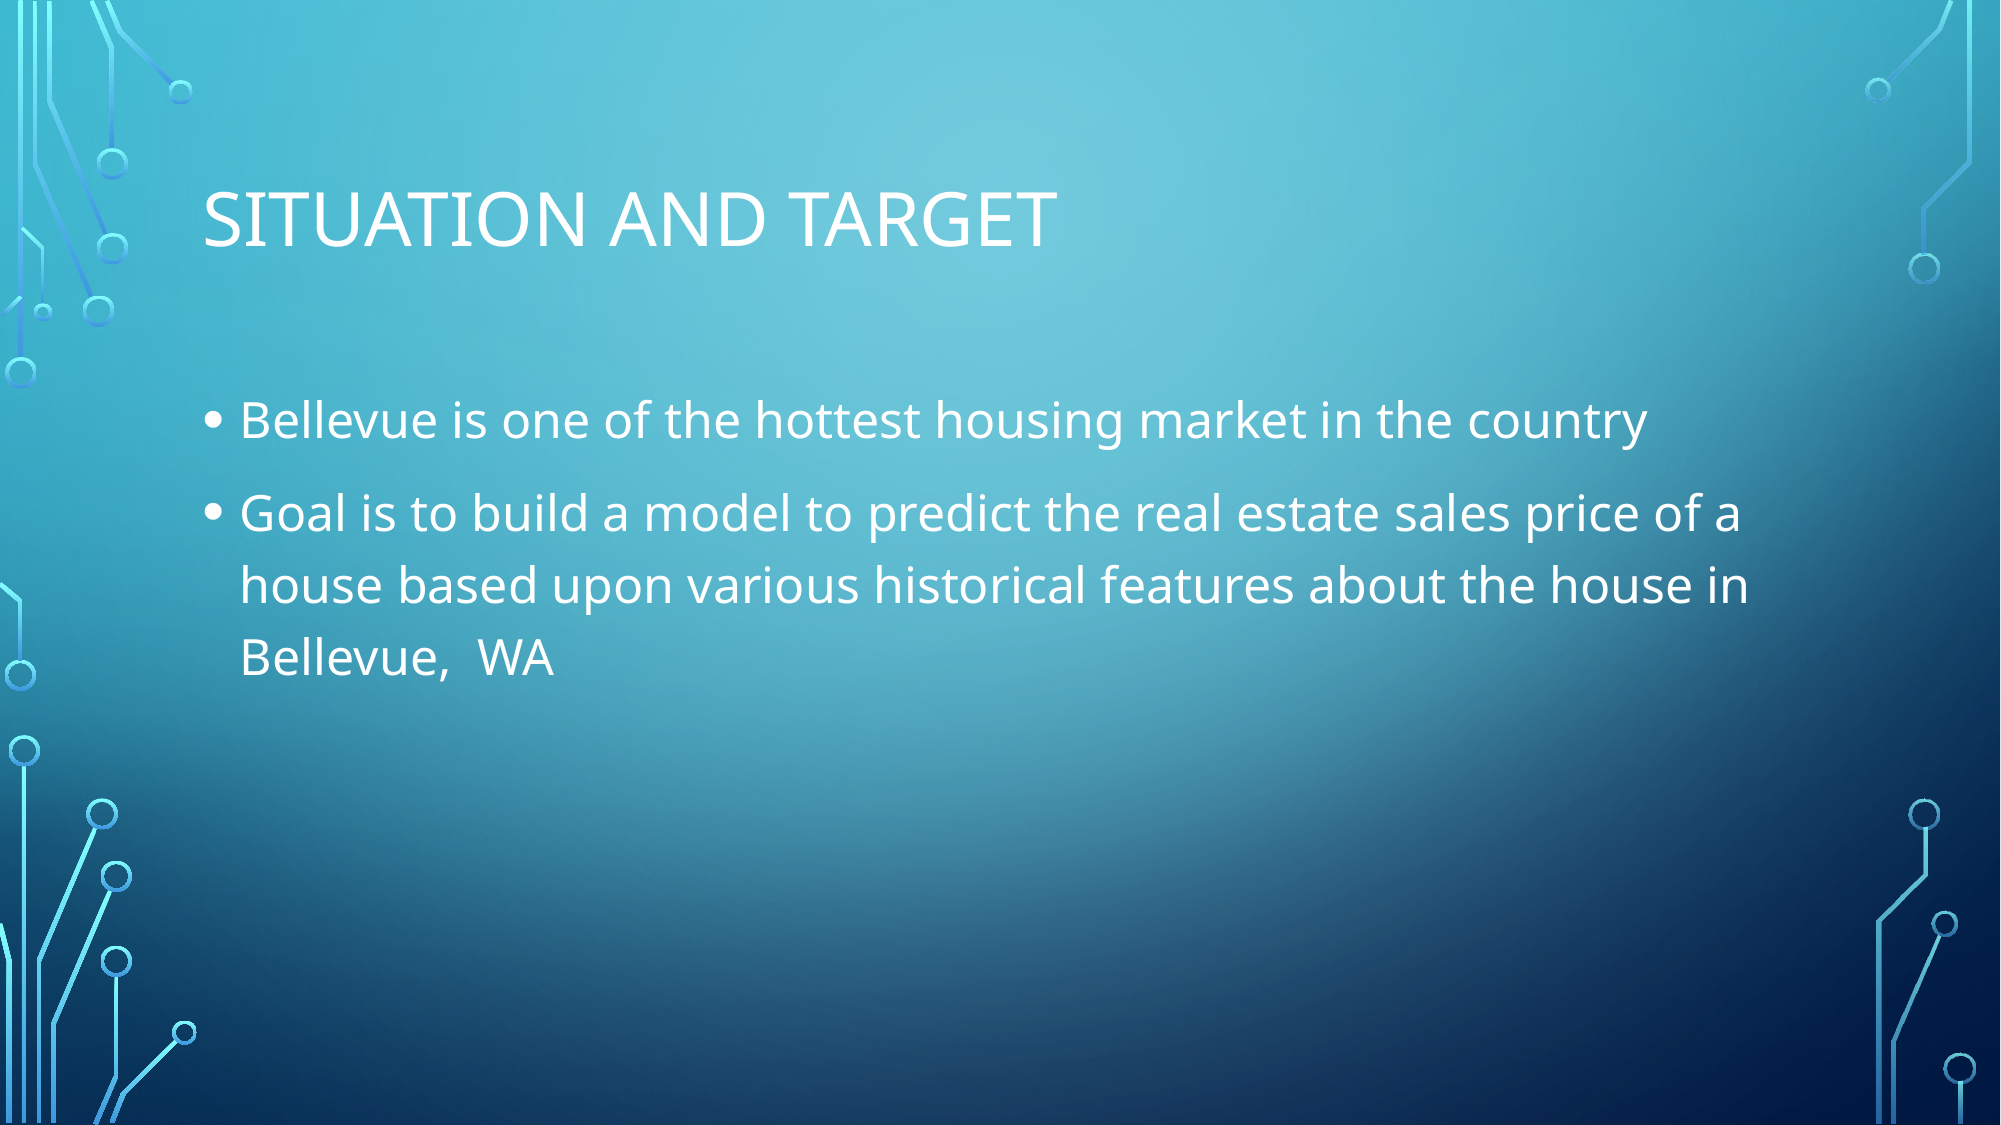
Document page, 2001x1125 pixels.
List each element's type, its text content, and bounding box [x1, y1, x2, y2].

title Situation and Target [187, 101, 1813, 344]
list Bellevue is one of the hottest housing market in the country Goal is to build a model to predict the real estate sales price of a house based upon various historical features about the house in Bellevue, WA [187, 369, 1813, 950]
